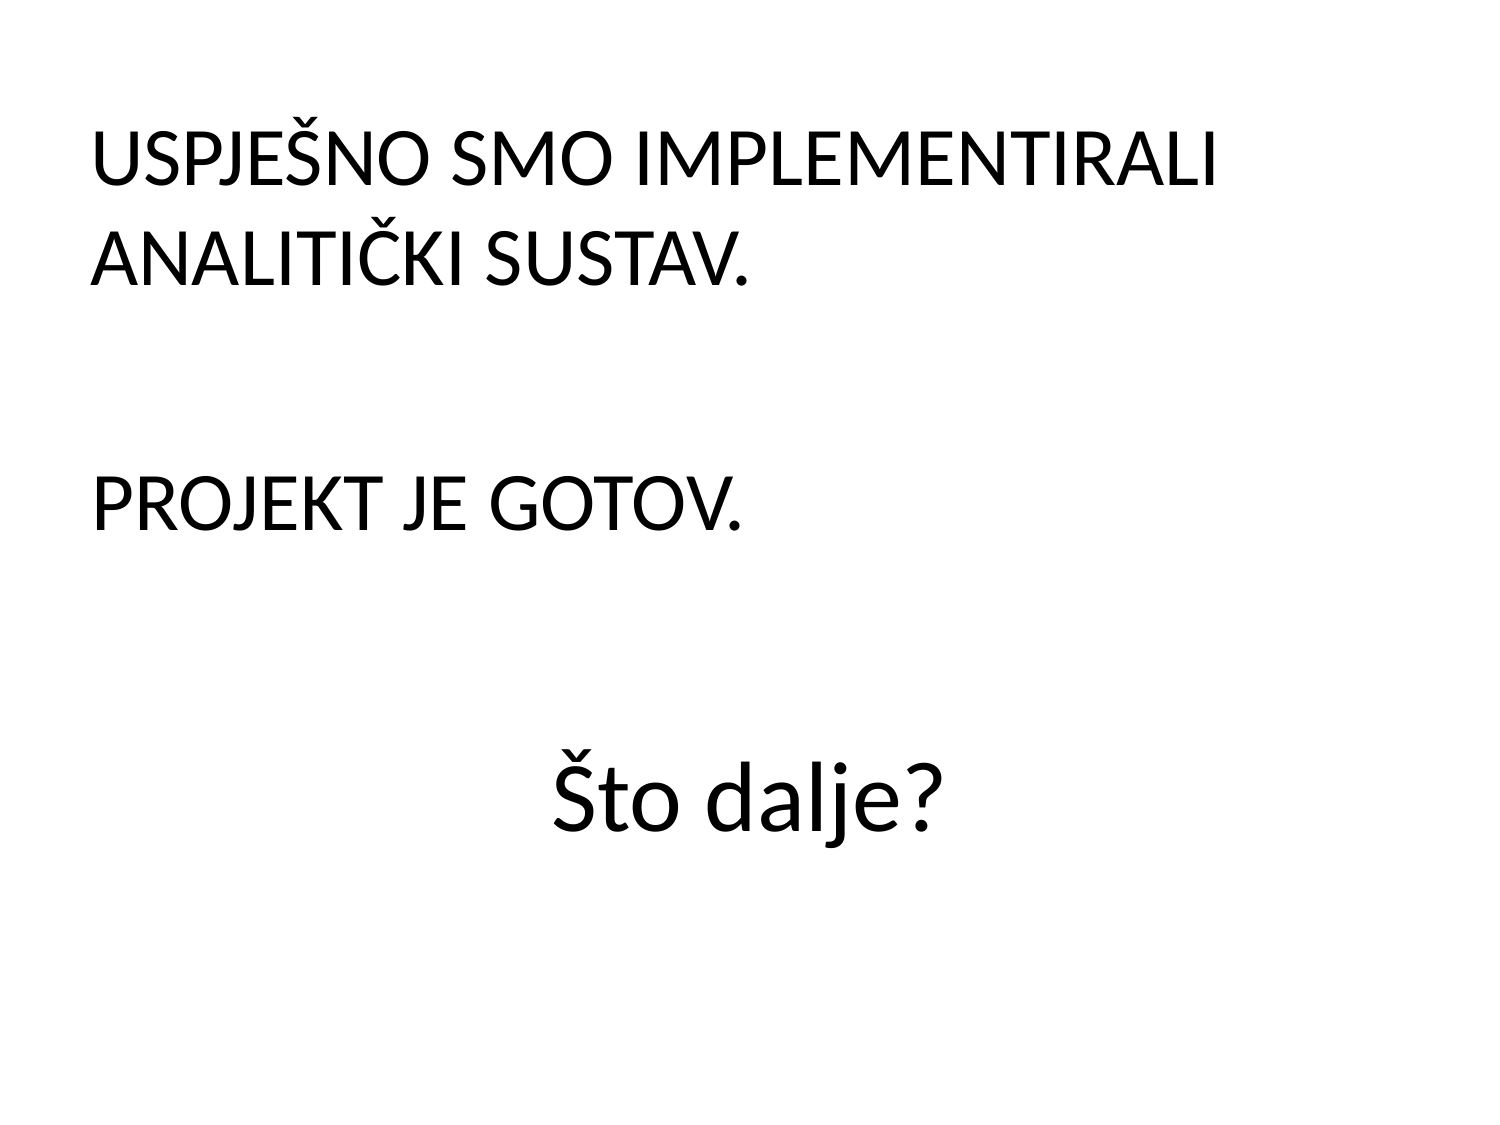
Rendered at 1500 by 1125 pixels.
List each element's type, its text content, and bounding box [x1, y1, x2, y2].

title Uspješno smo implementirali ANALITIČKI sustav. [75, 90, 1425, 315]
text_box Projekt je gotov. [76, 385, 1427, 610]
list Što dalje? [74, 739, 1426, 859]
